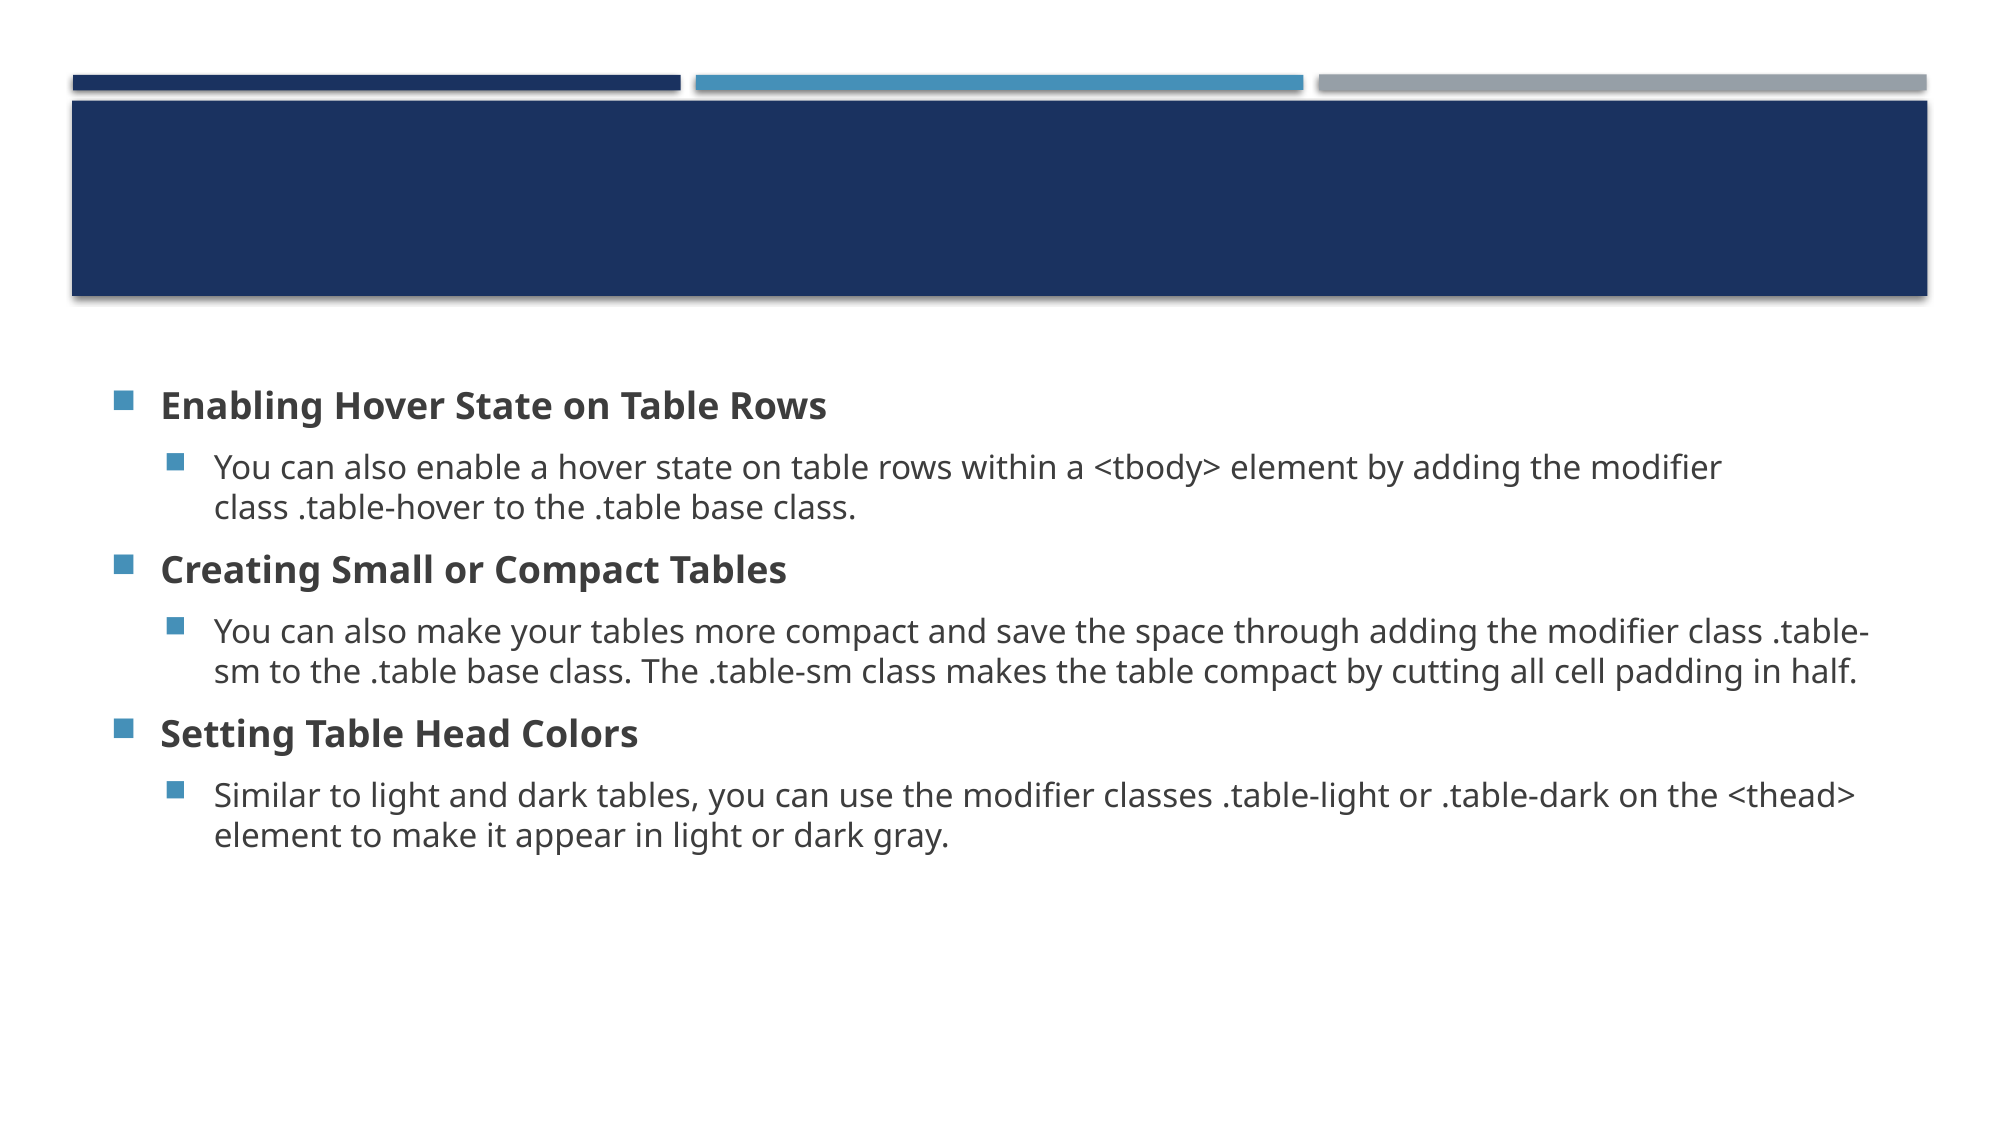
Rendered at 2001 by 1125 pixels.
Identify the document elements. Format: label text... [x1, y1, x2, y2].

list Enabling Hover State on Table Rows You can also enable a hover state on table rows within a <tbody> element by adding the modifier class .table-hover to the .table base class. Creating Small or Compact Tables You can also make your tables more compact and save the space through adding the modifier class .table-sm to the .table base class. The .table-sm class makes the table compact by cutting all cell padding in half. Setting Table Head Colors Similar to light and dark tables, you can use the modifier classes .table-light or .table-dark on the <thead> element to make it appear in light or dark gray. [95, 357, 1905, 962]
